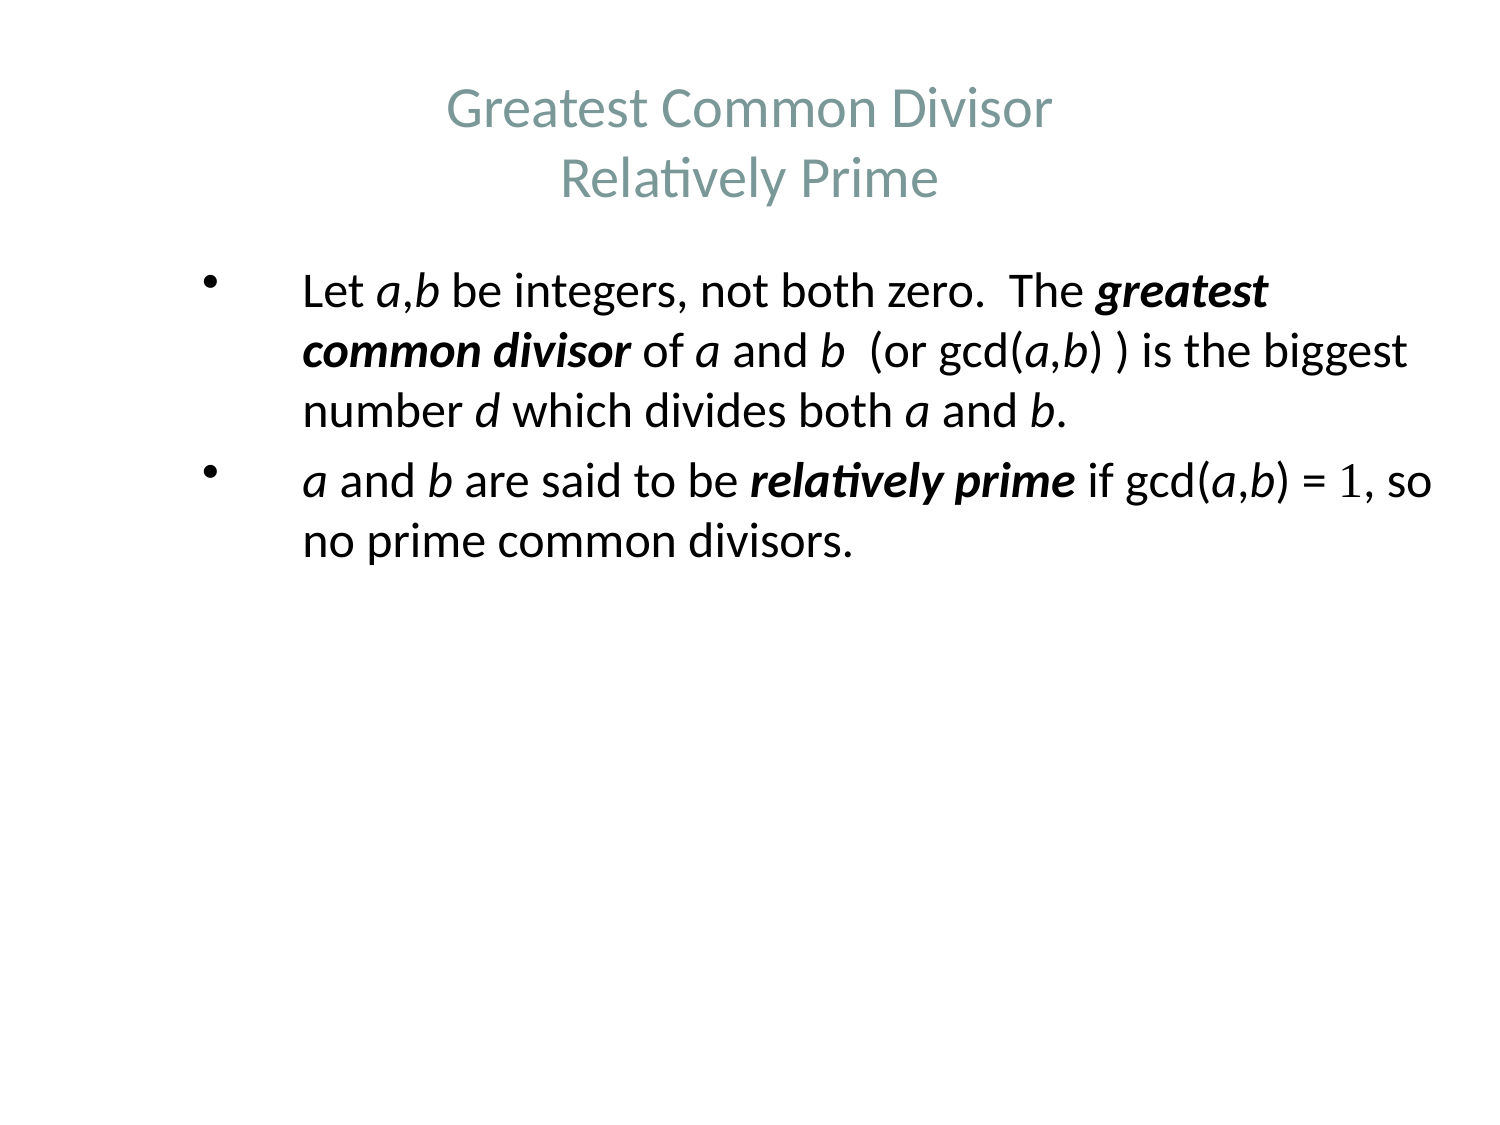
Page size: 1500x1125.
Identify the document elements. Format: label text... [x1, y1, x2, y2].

list Let a,b be integers, not both zero. The greatest common divisor of a and b (or gcd(a,b) ) is the biggest number d which divides both a and b. a and b are said to be relatively prime if gcd(a,b) = 1, so no prime common divisors. [187, 249, 1463, 926]
title Greatest Common Divisor Relatively Prime [74, 44, 1426, 233]
